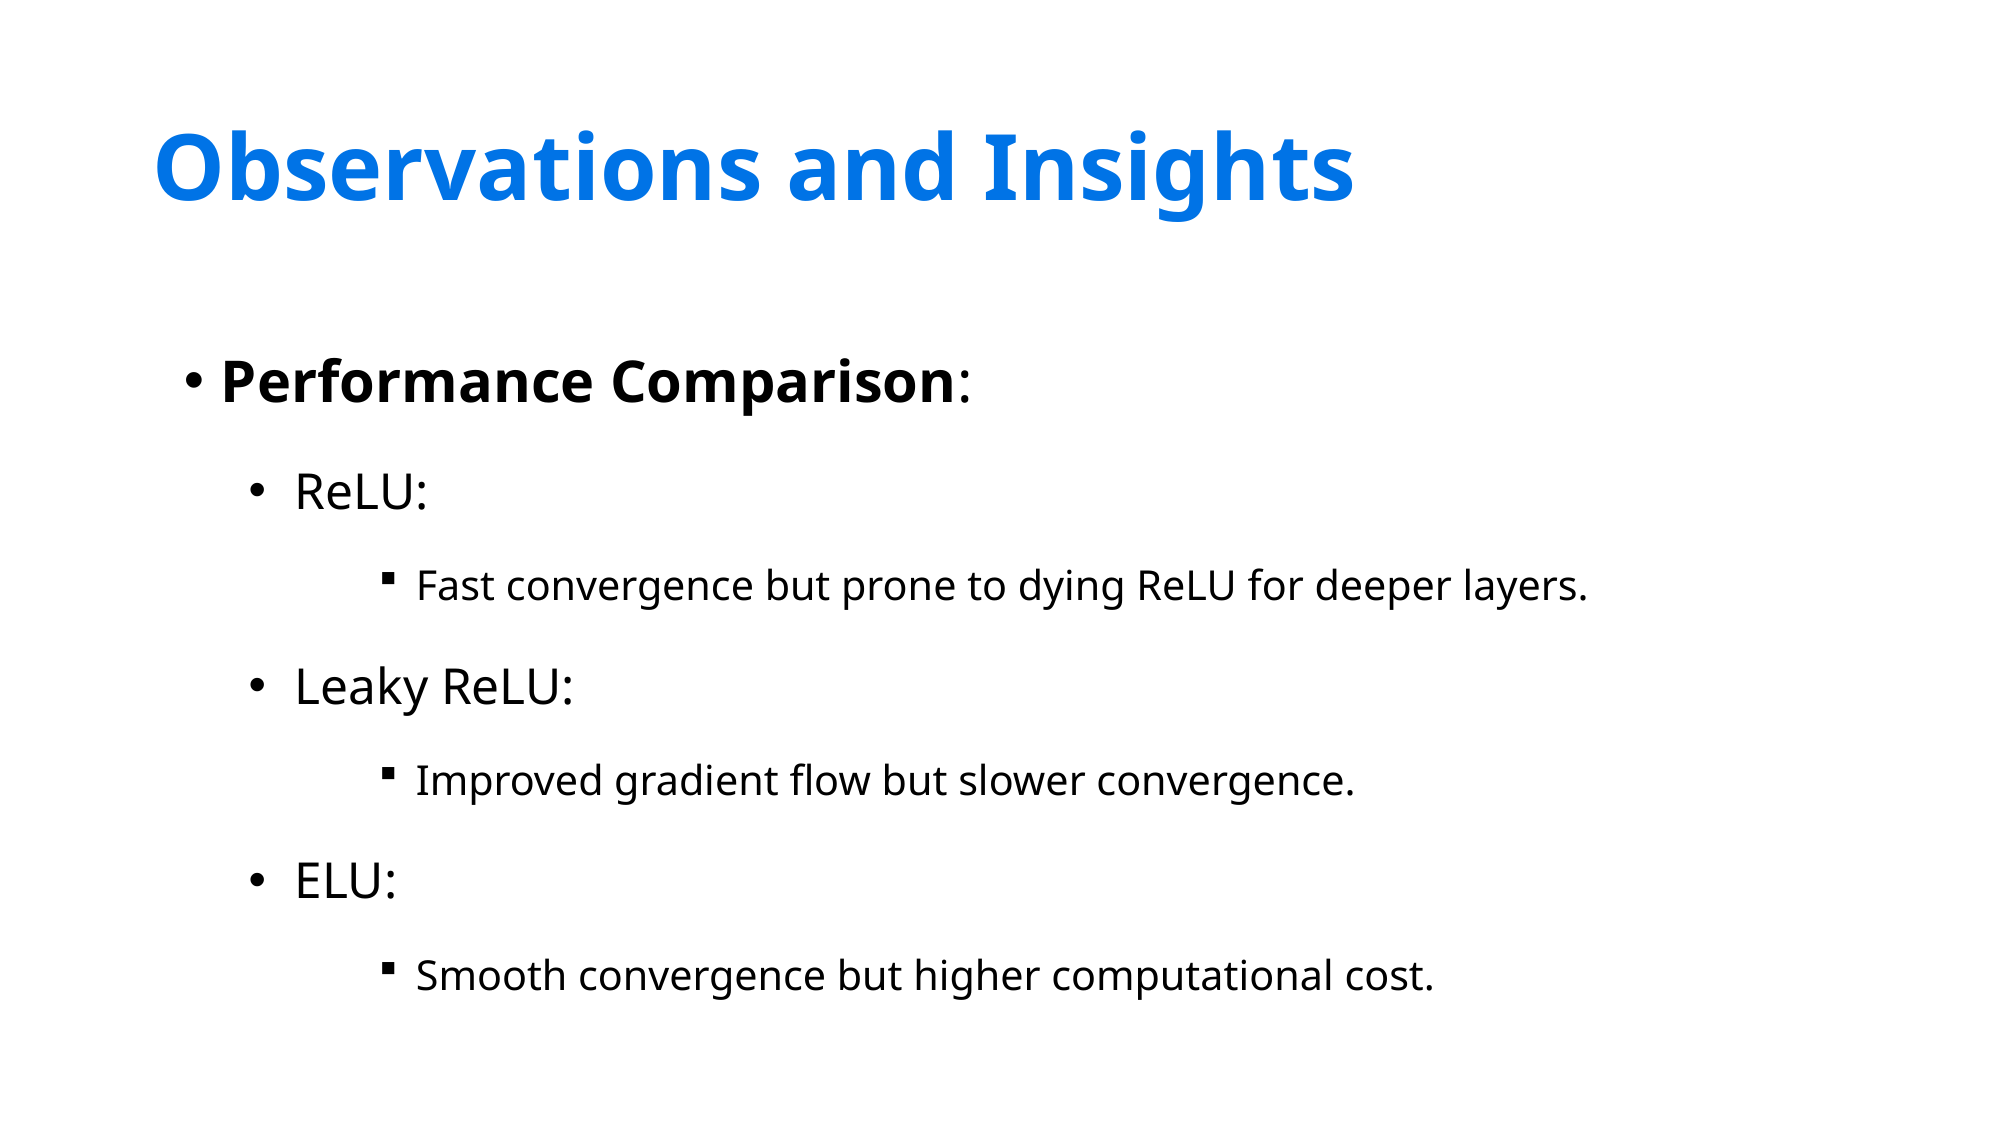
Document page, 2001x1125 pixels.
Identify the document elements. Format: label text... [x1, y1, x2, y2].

title Observations and Insights [137, 59, 1863, 281]
list Performance Comparison: ReLU: Fast convergence but prone to dying ReLU for deeper layers. Leaky ReLU: Improved gradient flow but slower convergence. ELU: Smooth convergence but higher computational cost. [168, 296, 1894, 1010]
